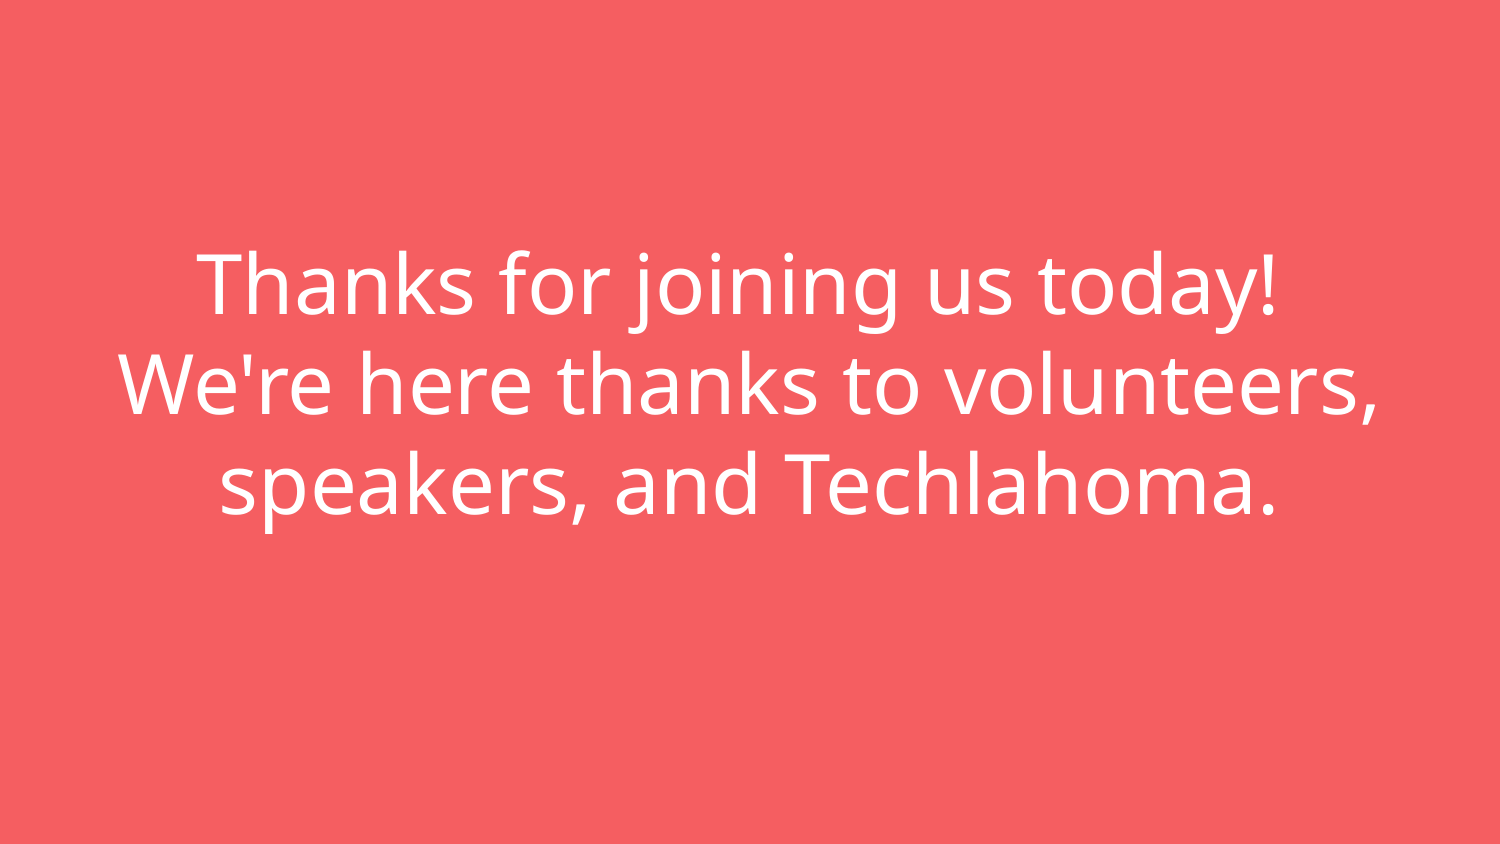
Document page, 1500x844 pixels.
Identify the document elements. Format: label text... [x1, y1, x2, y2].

title Thanks for joining us today! We're here thanks to volunteers, speakers, and Techlahoma. [83, 233, 1417, 529]
